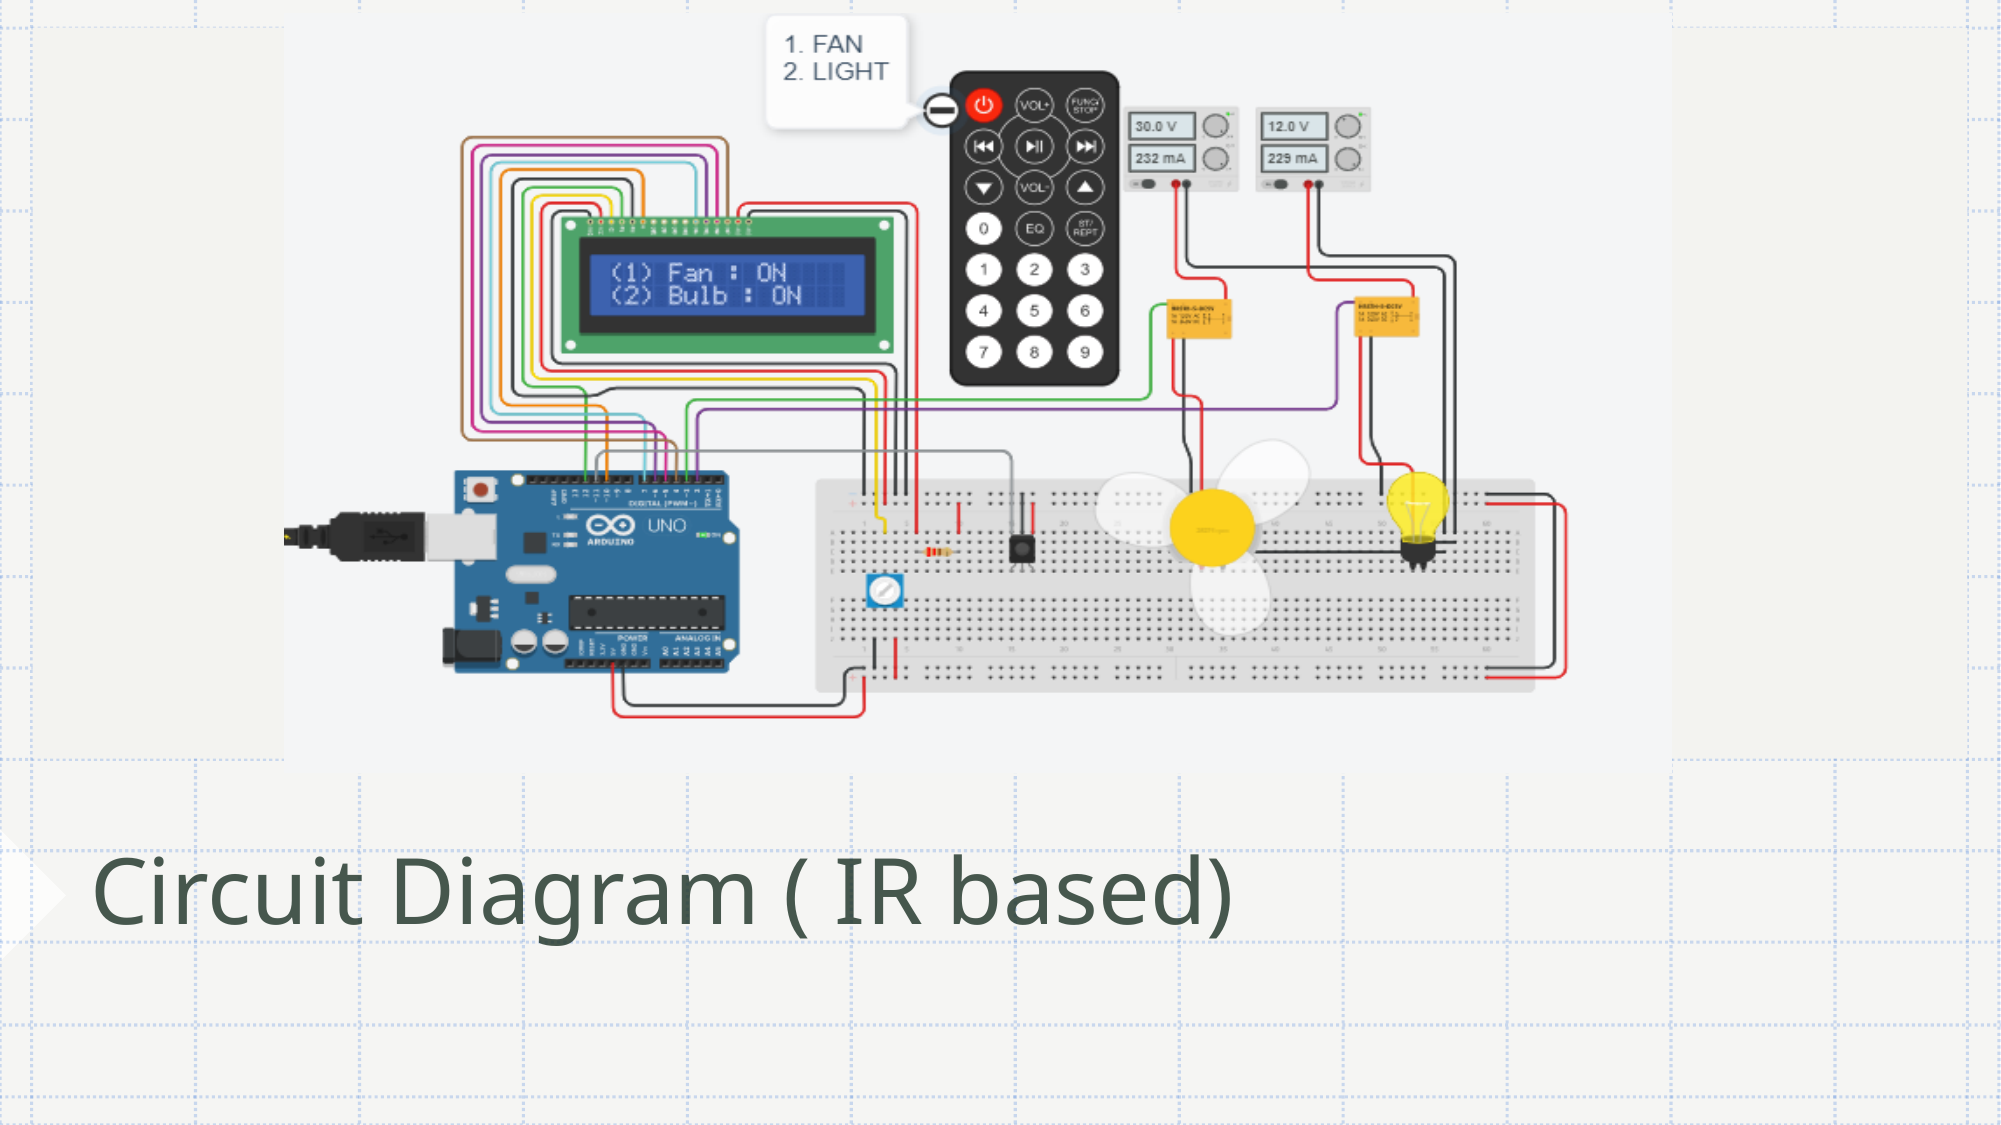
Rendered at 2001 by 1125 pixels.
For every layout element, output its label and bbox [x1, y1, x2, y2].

picture [284, 14, 1672, 773]
text_box [0, 0, 2000, 1125]
